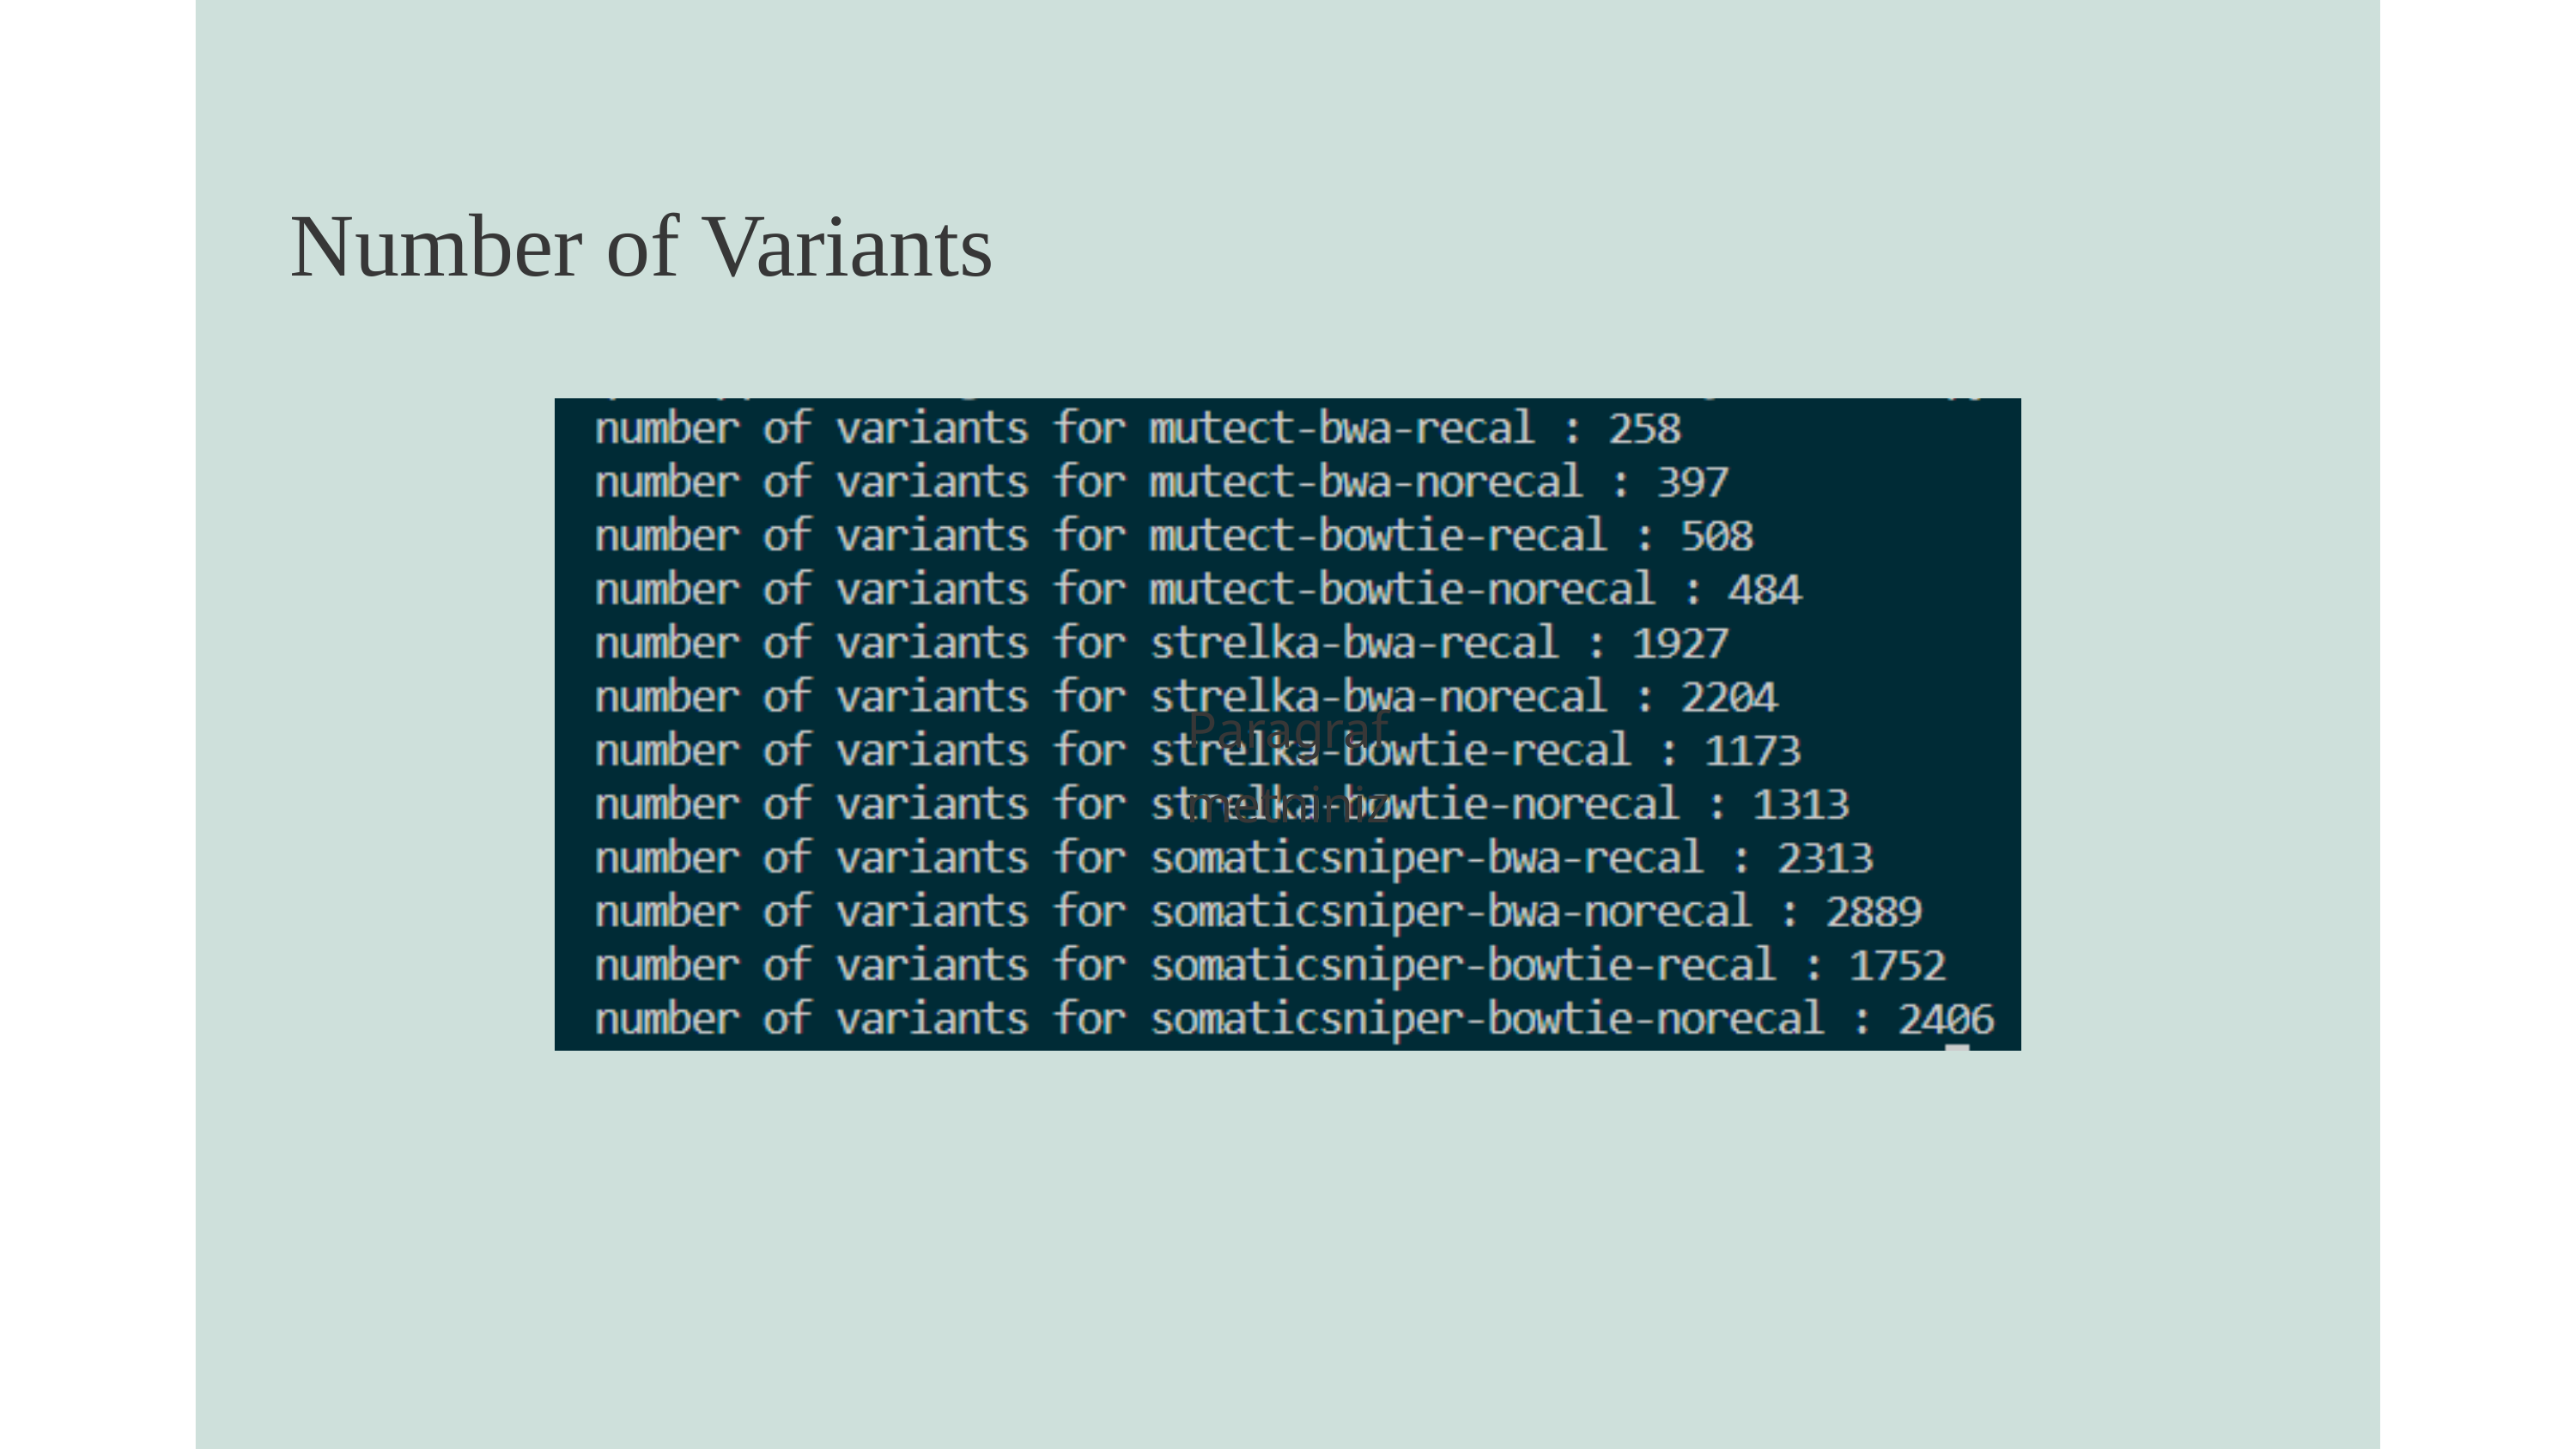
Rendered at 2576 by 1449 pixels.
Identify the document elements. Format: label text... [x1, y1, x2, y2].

text_box [195, 0, 2380, 1449]
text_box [289, 190, 1288, 427]
text_box Paragraf metniniz [1095, 682, 1481, 834]
text_box [555, 398, 2021, 1051]
